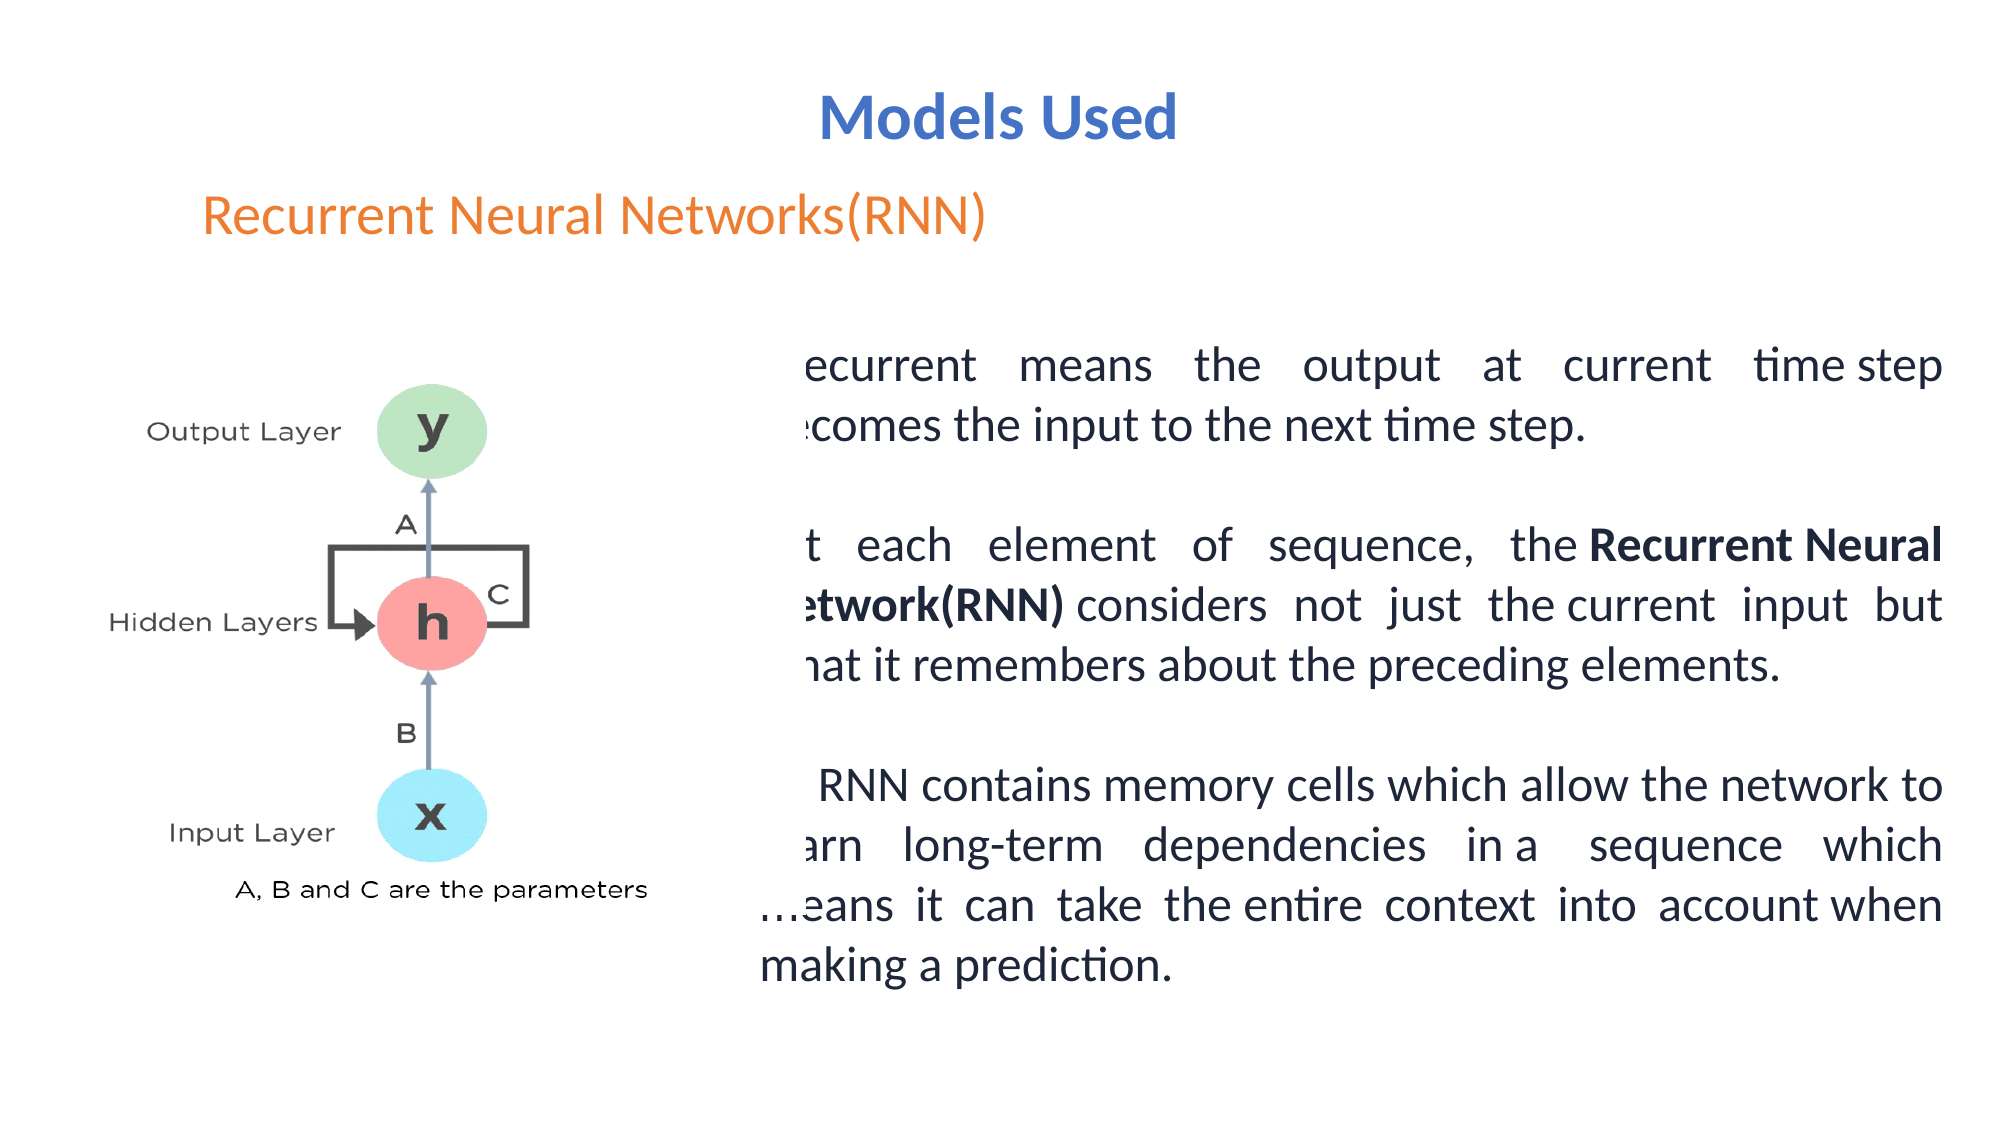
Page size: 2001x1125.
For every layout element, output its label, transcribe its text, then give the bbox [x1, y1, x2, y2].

text_box Recurrent Neural Networks(RNN) [187, 168, 1018, 324]
picture [11, 338, 806, 915]
text_box Recurrent means the output at current time step becomes the input to the next time step.​ At each element of sequence, the Recurrent Neural Network(RNN) considers not just the current input but what it remembers about the preceding elements.​ ​ A RNN contains memory cells which allow the network to learn long-term dependencies in a sequence which means it can take the entire context into account when making a prediction. ​ [744, 324, 1959, 1000]
text_box Models Used [803, 65, 1197, 160]
